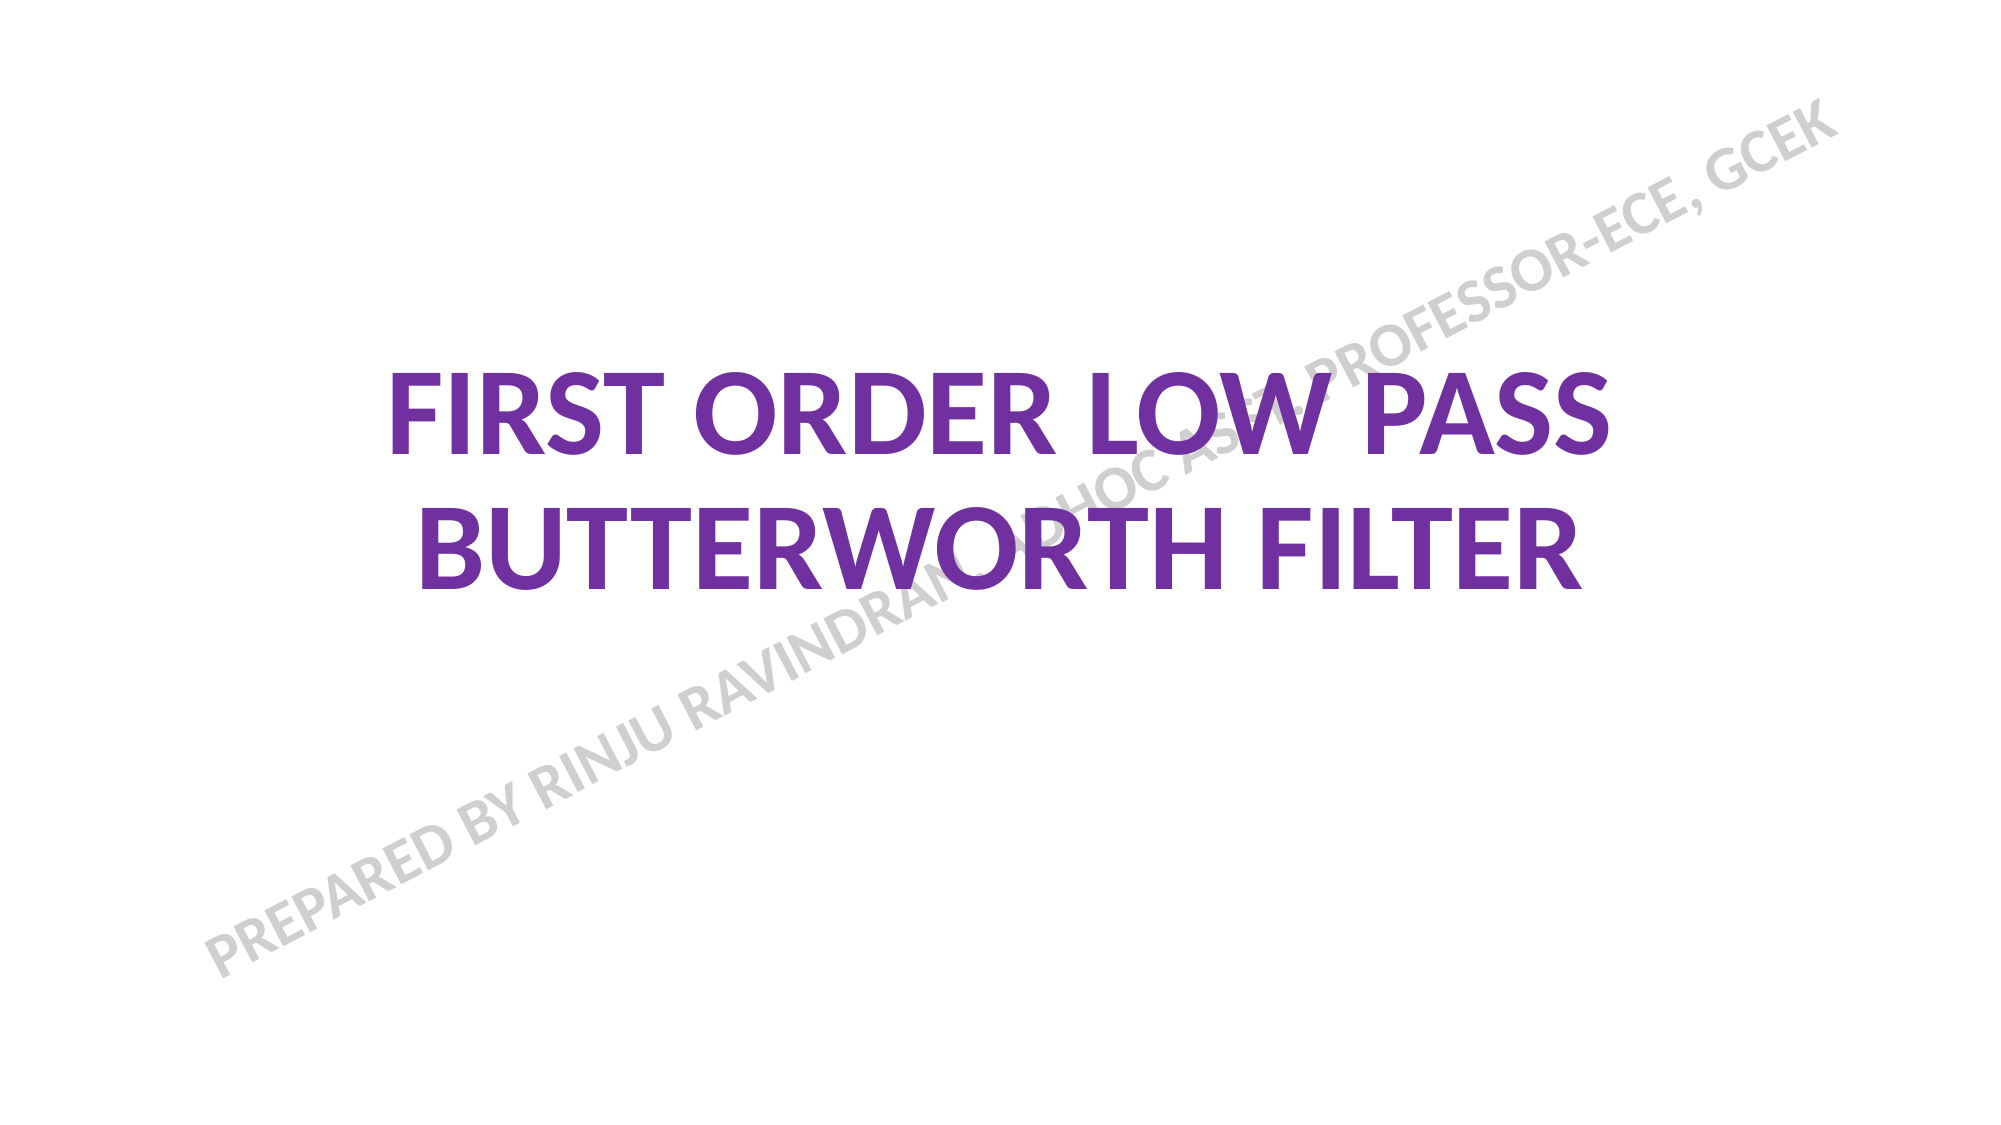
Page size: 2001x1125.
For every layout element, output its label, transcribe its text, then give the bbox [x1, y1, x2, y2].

title FIRST ORDER LOW PASS BUTTERWORTH FILTER [0, 339, 2000, 743]
